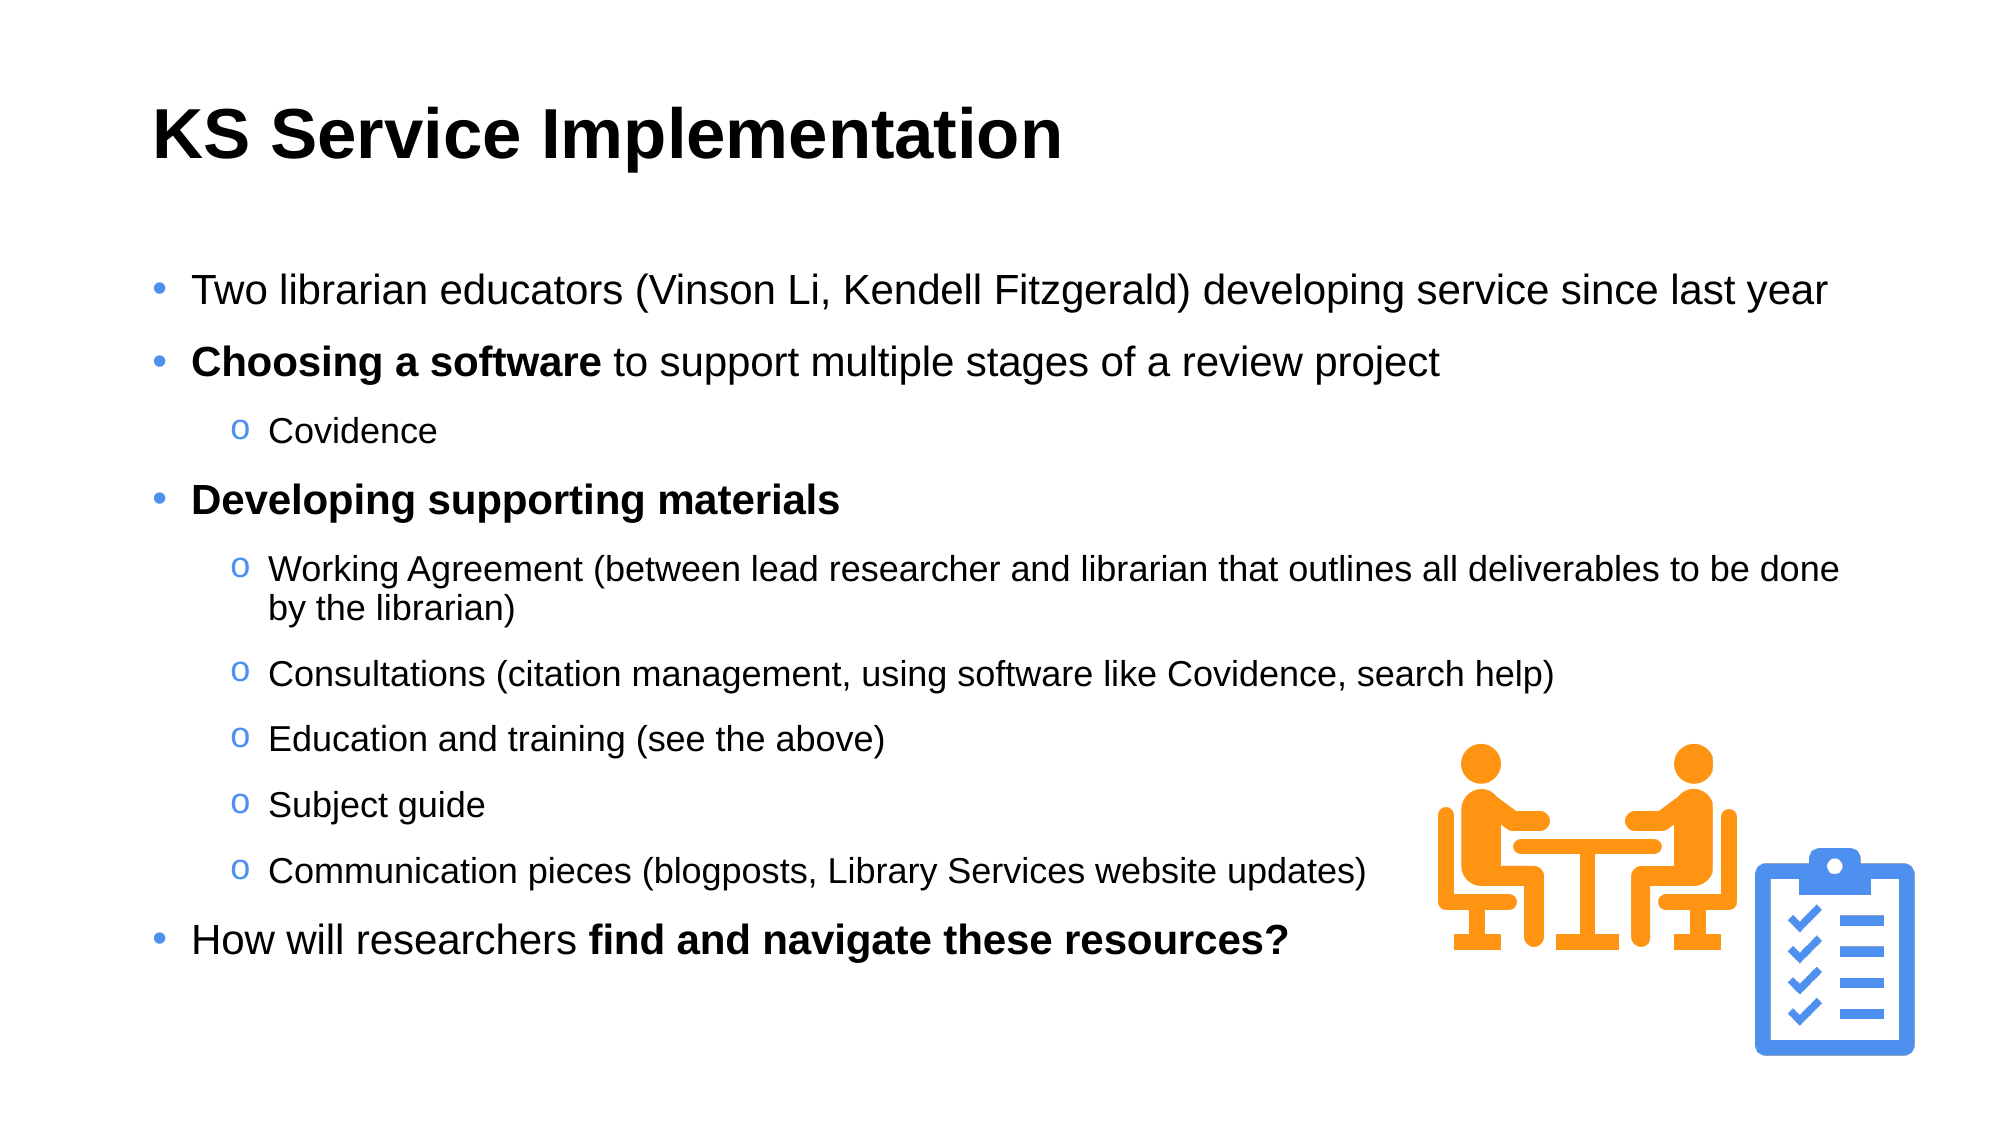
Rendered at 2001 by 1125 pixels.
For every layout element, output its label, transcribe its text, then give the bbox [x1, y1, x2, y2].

title KS Service Implementation [137, 50, 1863, 222]
picture [1397, 654, 1959, 1077]
list Two librarian educators (Vinson Li, Kendell Fitzgerald) developing service since last year Choosing a software to support multiple stages of a review project Covidence Developing supporting materials Working Agreement (between lead researcher and librarian that outlines all deliverables to be done by the librarian) Consultations (citation management, using software like Covidence, search help) Education and training (see the above) Subject guide Communication pieces (blogposts, Library Services website updates) How will researchers find and navigate these resources? [137, 260, 1863, 1005]
